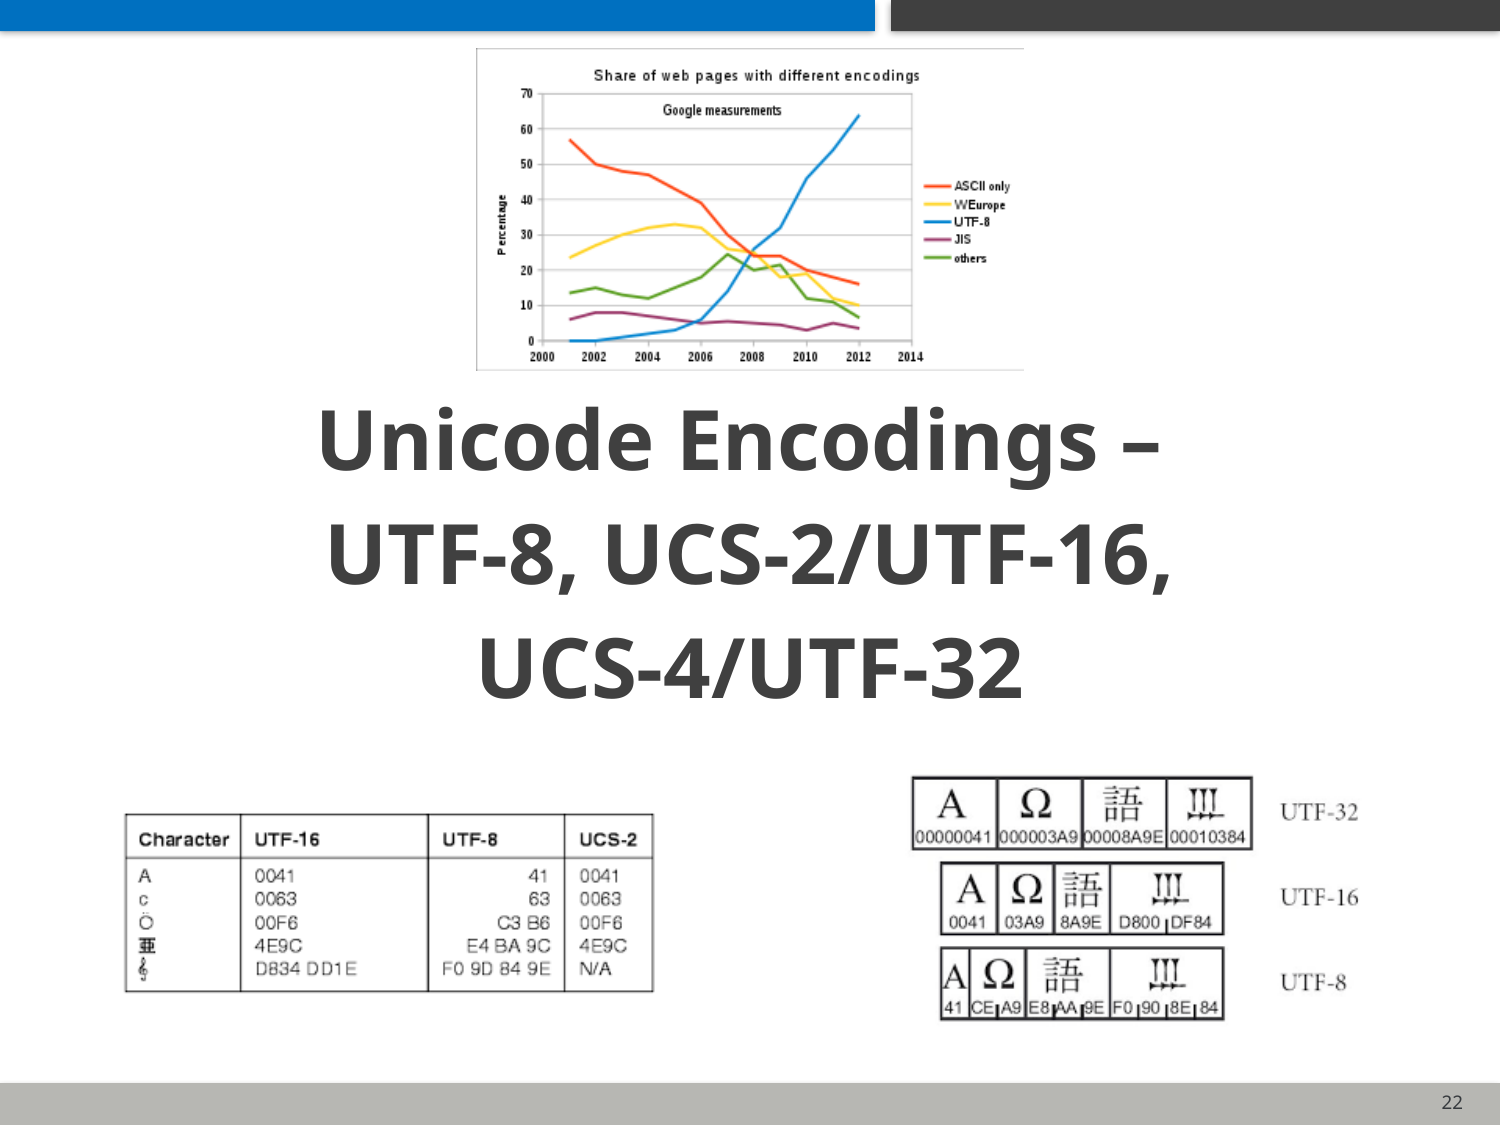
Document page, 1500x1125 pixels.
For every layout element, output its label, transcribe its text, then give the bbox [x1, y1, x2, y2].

picture [899, 769, 1369, 1033]
list Unicode Encodings – UTF-8, UCS-2/UTF-16, UCS-4/UTF-32 [75, 97, 1425, 1005]
picture [118, 803, 719, 1009]
picture [476, 48, 1024, 371]
